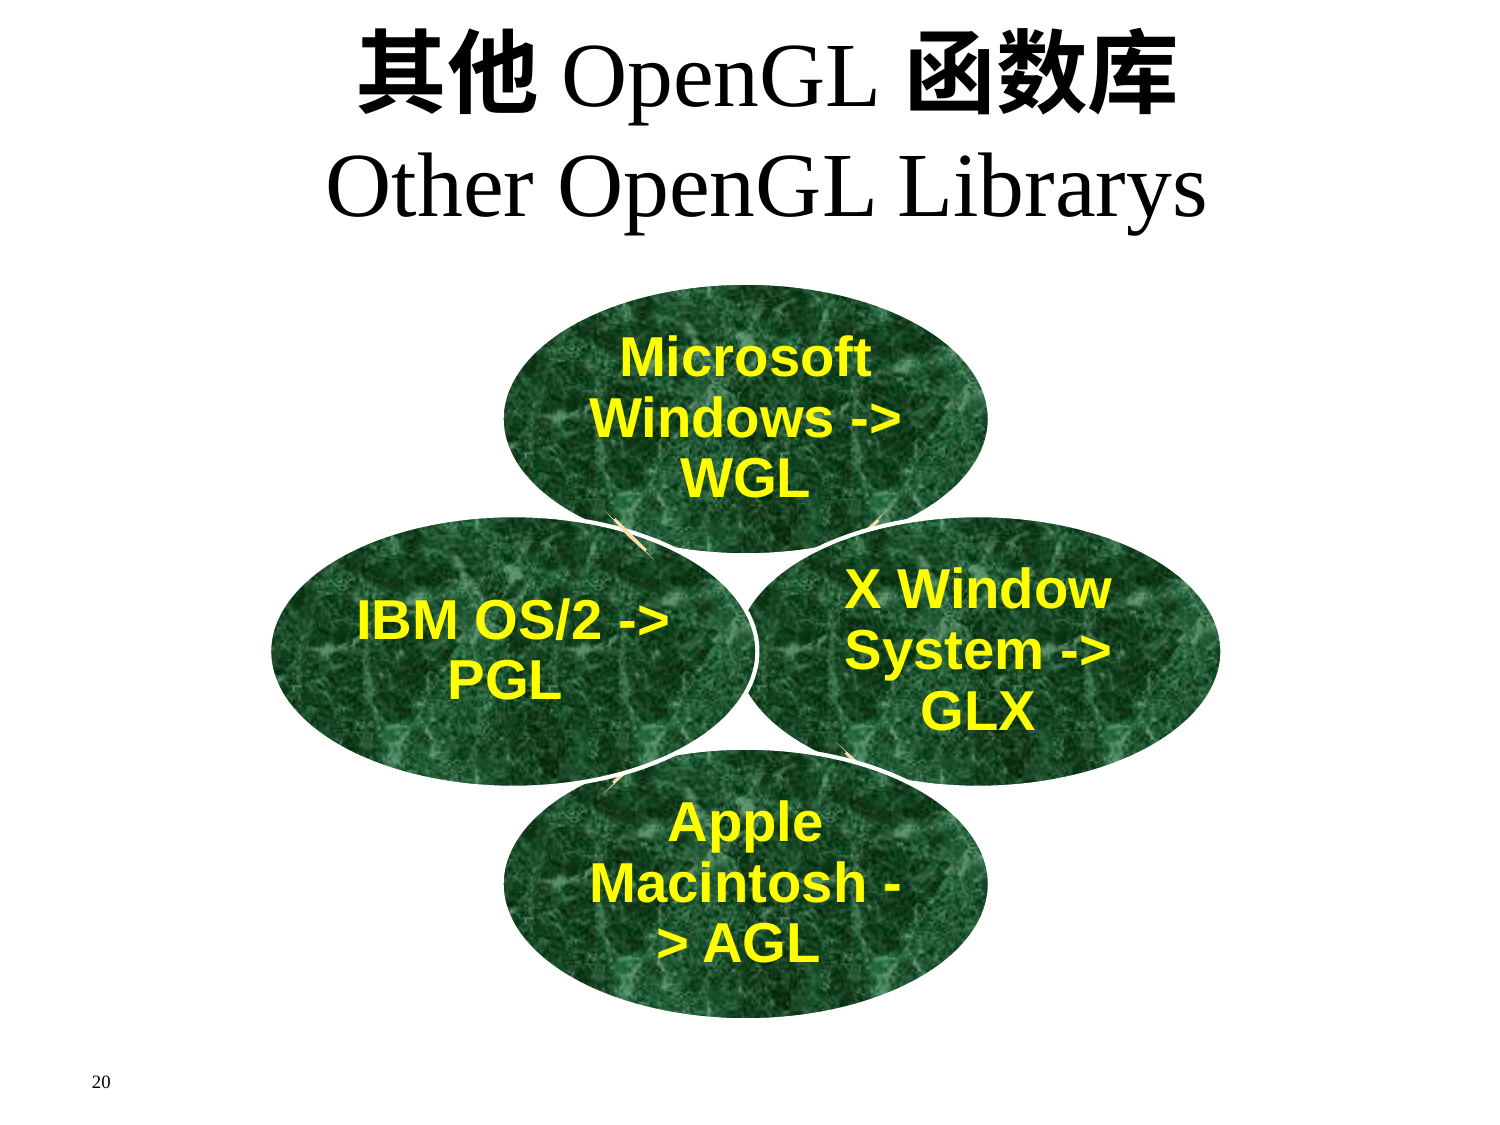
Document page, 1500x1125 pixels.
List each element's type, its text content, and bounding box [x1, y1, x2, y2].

picture [610, 285, 881, 309]
slide_number 20 [76, 1058, 243, 1103]
title 其他OpenGL函数库 Other OpenGL Librarys [17, 54, 1500, 243]
picture [610, 994, 881, 1018]
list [74, 309, 1417, 994]
